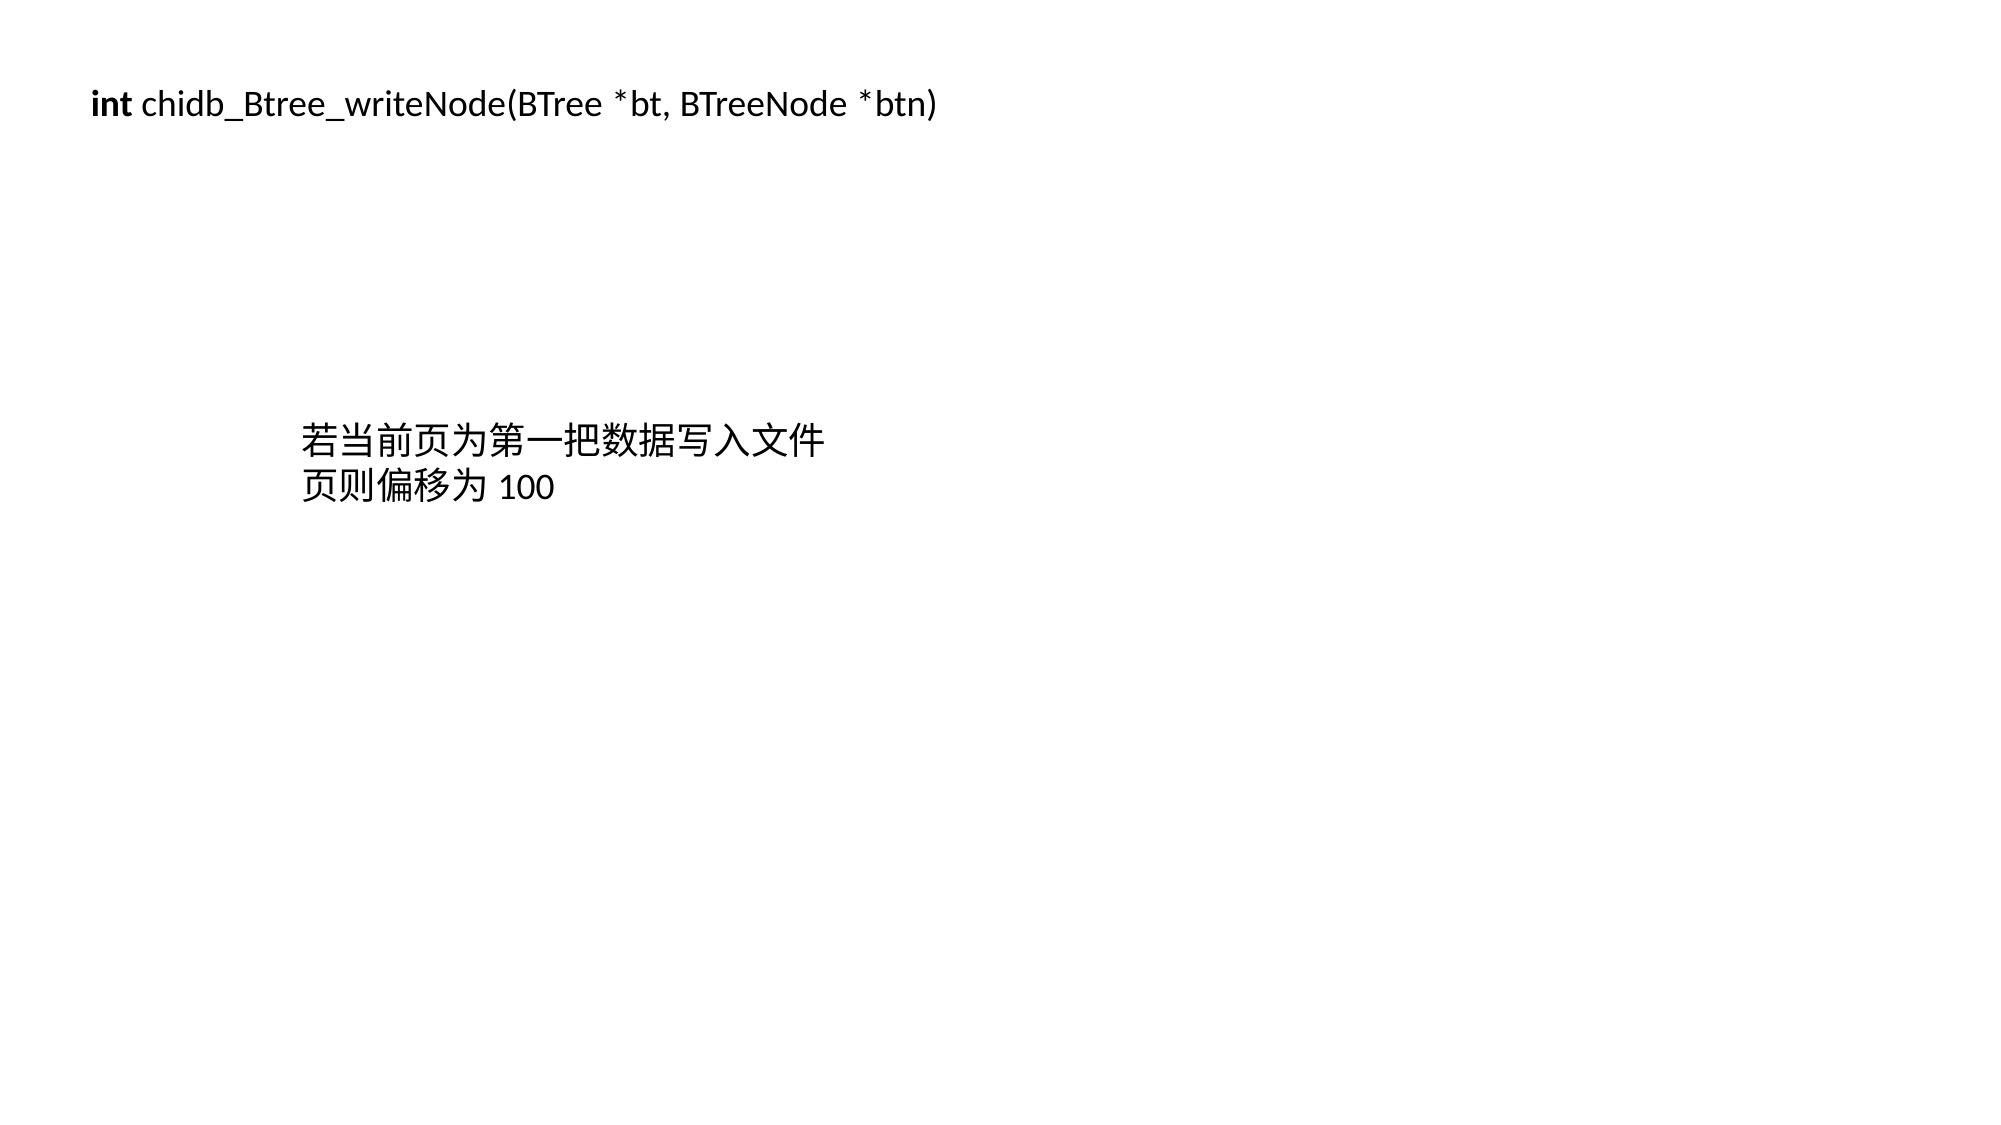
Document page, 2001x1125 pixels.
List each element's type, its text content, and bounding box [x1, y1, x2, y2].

text_box int chidb_Btree_writeNode(BTree *bt, BTreeNode *btn) [76, 71, 1655, 132]
text_box 若当前页为第一把数据写入文件 页则偏移为100 [286, 409, 1095, 515]
